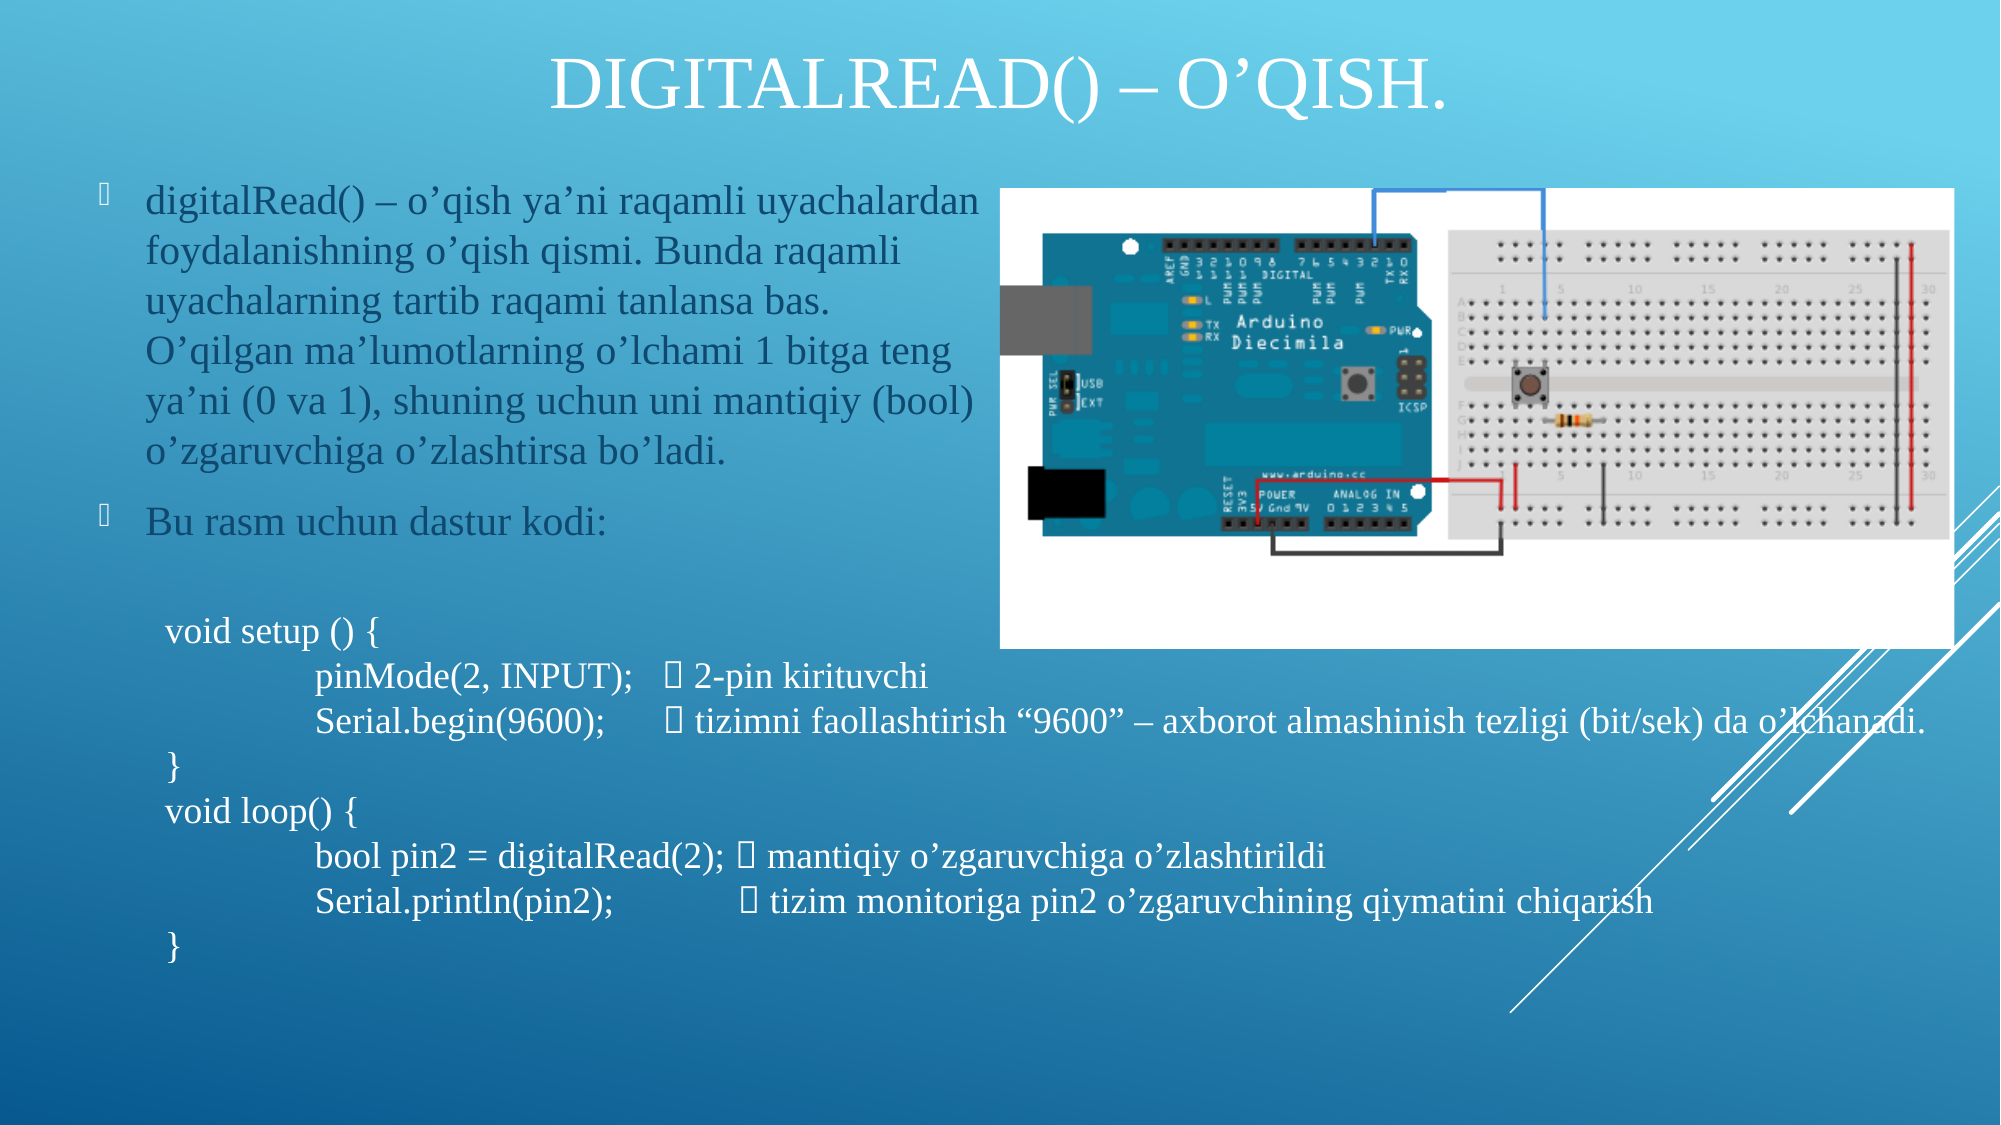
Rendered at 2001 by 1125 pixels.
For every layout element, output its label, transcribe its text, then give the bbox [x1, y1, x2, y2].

picture [999, 188, 1955, 650]
text_box digitalRead() – o’qish ya’ni raqamli uyachalardan foydalanishning o’qish qismi. Bunda raqamli uyachalarning tartib raqami tanlansa bas. O’qilgan ma’lumotlarning o’lchami 1 bitga teng ya’ni (0 va 1), shuning uchun uni mantiqiy (bool) o’zgaruvchiga o’zlashtirsa bo’ladi. Bu rasm uchun dastur kodi: [83, 67, 1000, 598]
title DigitalRead() – o’qish. [0, 0, 2000, 157]
text_box void setup () { pinMode(2, INPUT);  2-pin kirituvchi Serial.begin(9600);  tizimni faollashtirish “9600” – axborot almashinish tezligi (bit/sek) da o’lchanadi. } void loop() { bool pin2 = digitalRead(2);  mantiqiy o’zgaruvchiga o’zlashtirildi Serial.println(pin2);  tizim monitoriga pin2 o’zgaruvchining qiymatini chiqarish } [0, 598, 1972, 974]
